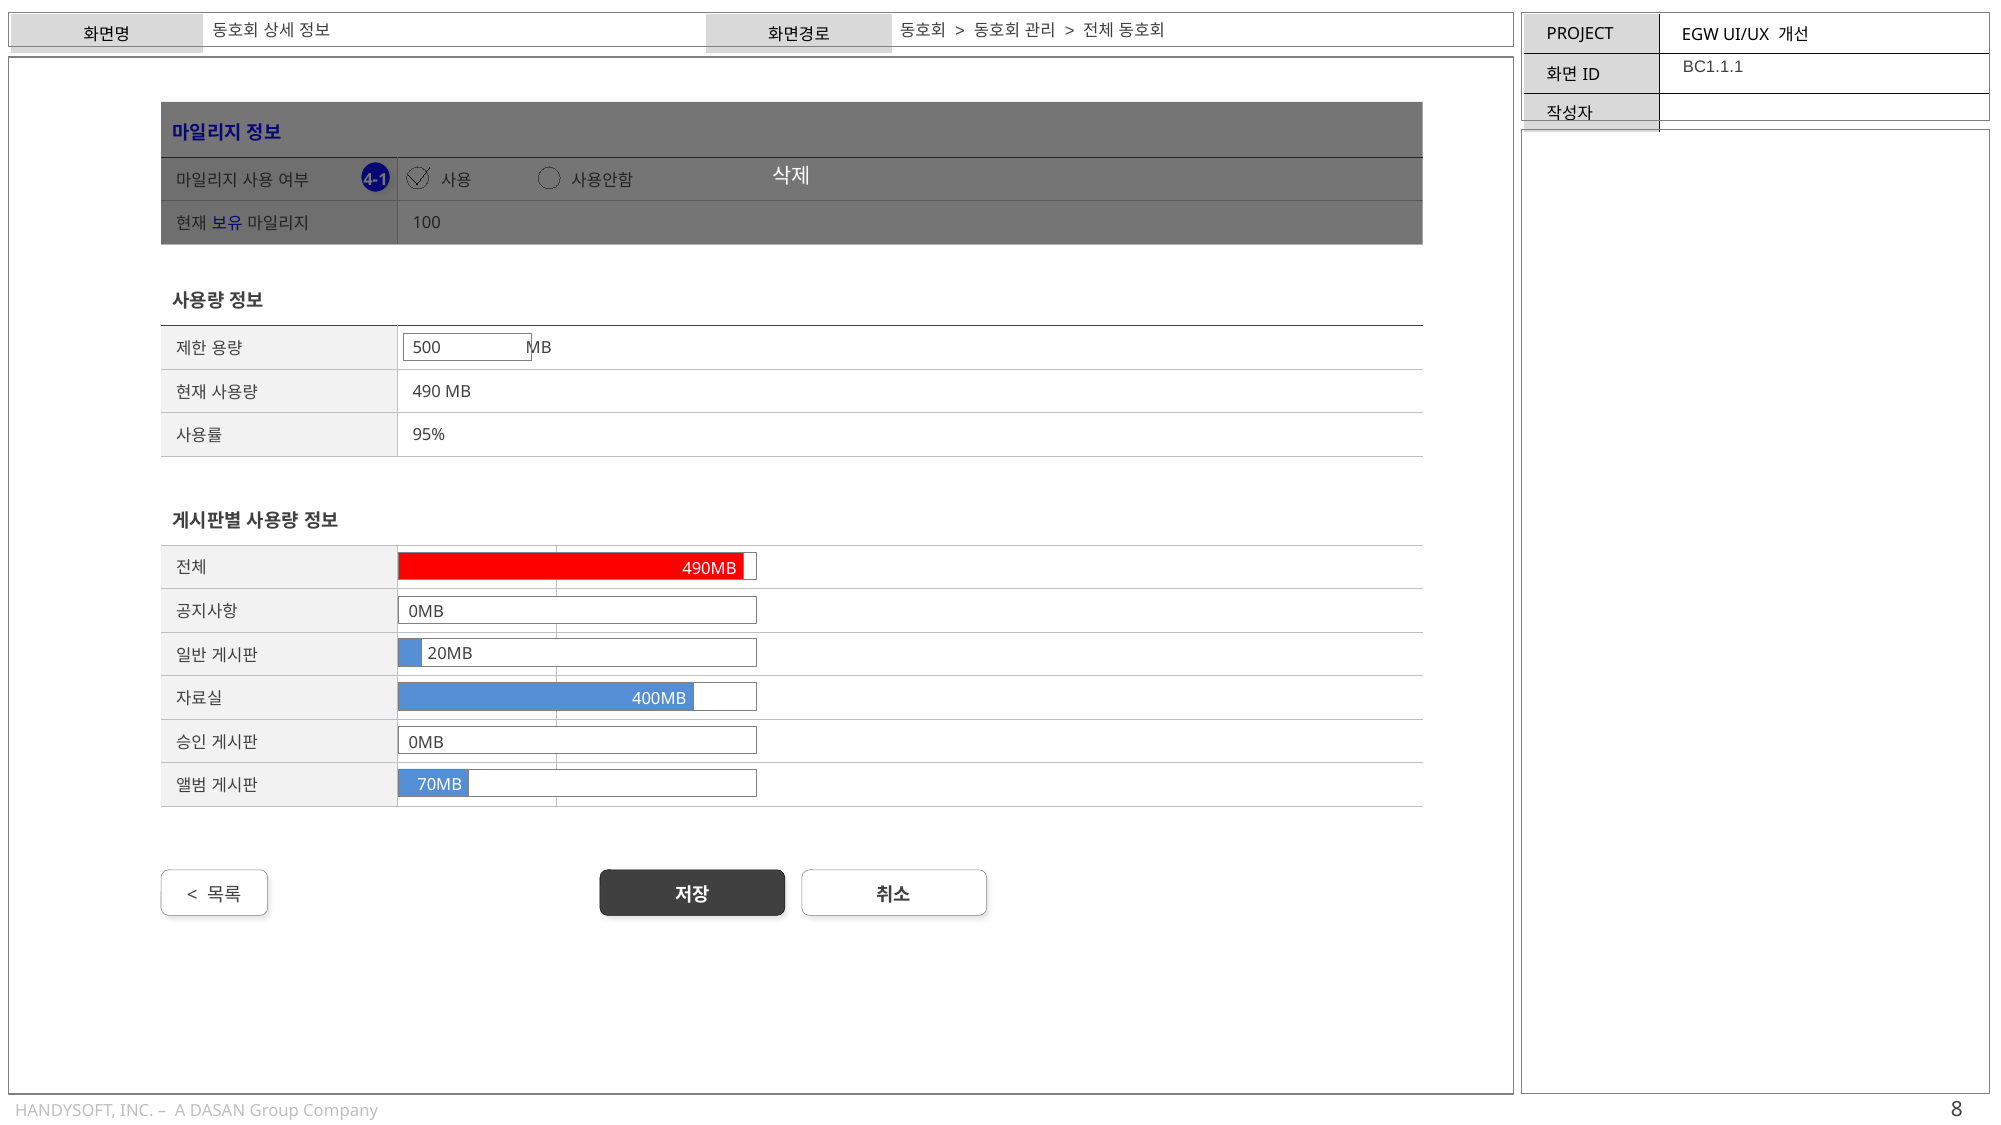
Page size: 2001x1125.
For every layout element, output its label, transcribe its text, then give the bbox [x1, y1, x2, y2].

text_box 동호회 > 동호회 관리 > 전체 동호회 [894, 11, 1045, 48]
table_cell [557, 633, 1423, 675]
table_cell [398, 624, 556, 632]
text_box [403, 333, 531, 361]
table_cell 앨범 게시판 [161, 763, 397, 806]
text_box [398, 768, 757, 797]
table_cell 승인 게시판 [161, 720, 397, 762]
table_header 제한 용량 [161, 326, 397, 369]
text_box 동호회 상세 정보 [206, 11, 357, 48]
text_box 0MB [398, 595, 757, 624]
table_cell 사용률 [161, 413, 397, 456]
table_cell [398, 633, 556, 638]
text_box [398, 682, 757, 711]
text_box BC1.1.1 [1676, 47, 1827, 84]
table_cell [557, 589, 1423, 632]
table_header 전체 [161, 546, 397, 588]
table_cell [398, 676, 556, 681]
text_box 취소 [801, 869, 987, 916]
text_box < 목록 [160, 869, 268, 916]
table_header [398, 546, 556, 551]
table_cell 자료실 [161, 676, 397, 719]
text_box 삭제 [161, 101, 1423, 245]
table_header 500 MB [398, 326, 1423, 369]
table_header [557, 546, 1423, 588]
table_cell 490 MB [398, 370, 1423, 412]
table_cell 일반 게시판 [161, 633, 397, 675]
text_box 사용량 정보 [160, 281, 374, 319]
text_box 저장 [599, 869, 785, 916]
table_cell 공지사항 [161, 589, 397, 632]
table_cell [398, 763, 556, 768]
table_cell [398, 720, 556, 726]
table_cell [557, 676, 1423, 719]
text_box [406, 166, 561, 189]
table_cell [557, 720, 1423, 762]
text_box 게시판별 사용량 정보 [160, 501, 374, 538]
table_cell [398, 589, 556, 595]
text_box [398, 551, 757, 580]
table_cell 95% [398, 413, 1423, 456]
table_cell 현재 사용량 [161, 370, 397, 412]
text_box 0MB [398, 726, 757, 754]
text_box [398, 638, 757, 667]
table_cell [398, 754, 556, 762]
table_cell [557, 763, 1423, 806]
